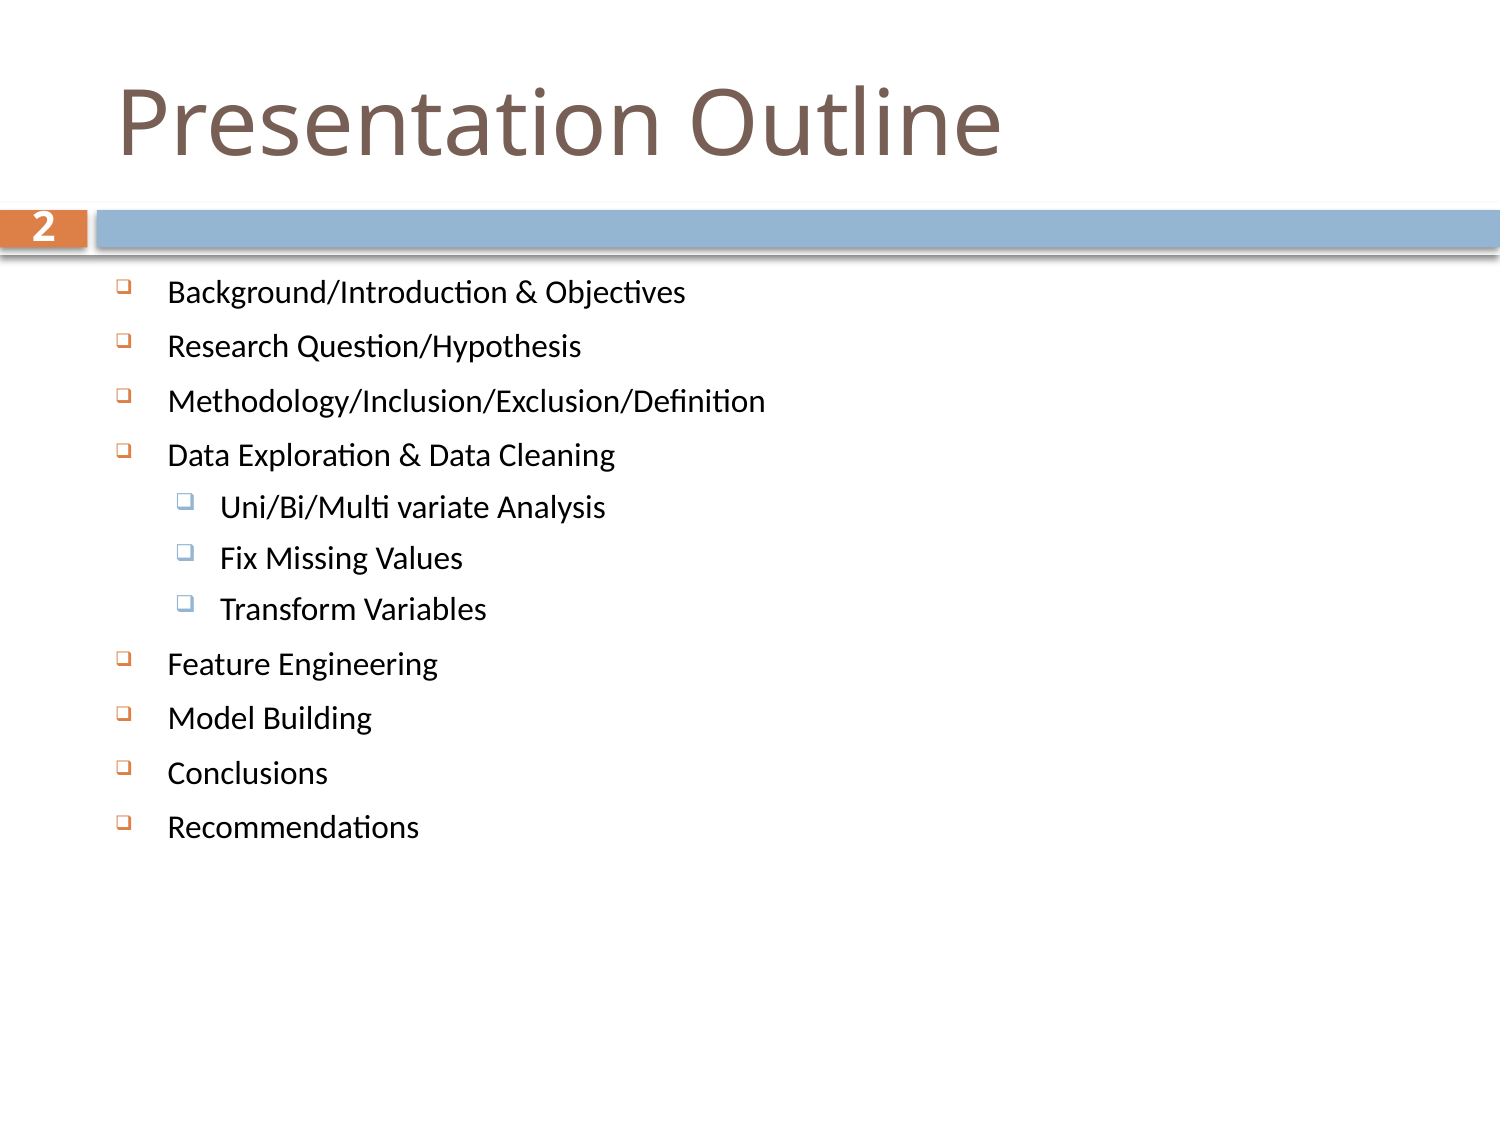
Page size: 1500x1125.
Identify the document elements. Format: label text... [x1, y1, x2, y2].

title Presentation Outline [100, 37, 1438, 200]
list Background/Introduction & Objectives Research Question/Hypothesis Methodology/Inclusion/Exclusion/Definition Data Exploration & Data Cleaning Uni/Bi/Multi variate Analysis Fix Missing Values Transform Variables Feature Engineering Model Building Conclusions Recommendations [100, 262, 1438, 1038]
slide_number 2 [0, 208, 88, 249]
